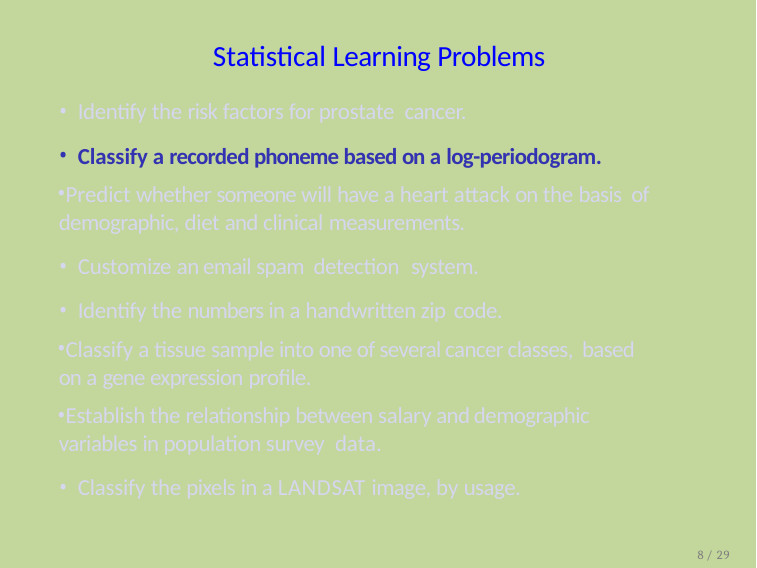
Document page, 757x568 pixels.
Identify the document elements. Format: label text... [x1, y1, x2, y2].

slide_number 8 / 29 [691, 548, 743, 568]
text_box Identify the risk factors for prostate cancer. Classify a recorded phoneme based on a log-periodogram. Predict whether someone will have a heart attack on the basis of demographic, diet and clinical measurements. Customize an email spam detection system. Identify the numbers in a handwritten zip code. Classify a tissue sample into one of several cancer classes, based on a gene expression profile. Establish the relationship between salary and demographic variables in population survey data. Classify the pixels in a LANDSAT image, by usage. [56, 94, 699, 501]
title Statistical Learning Problems [185, 34, 571, 94]
